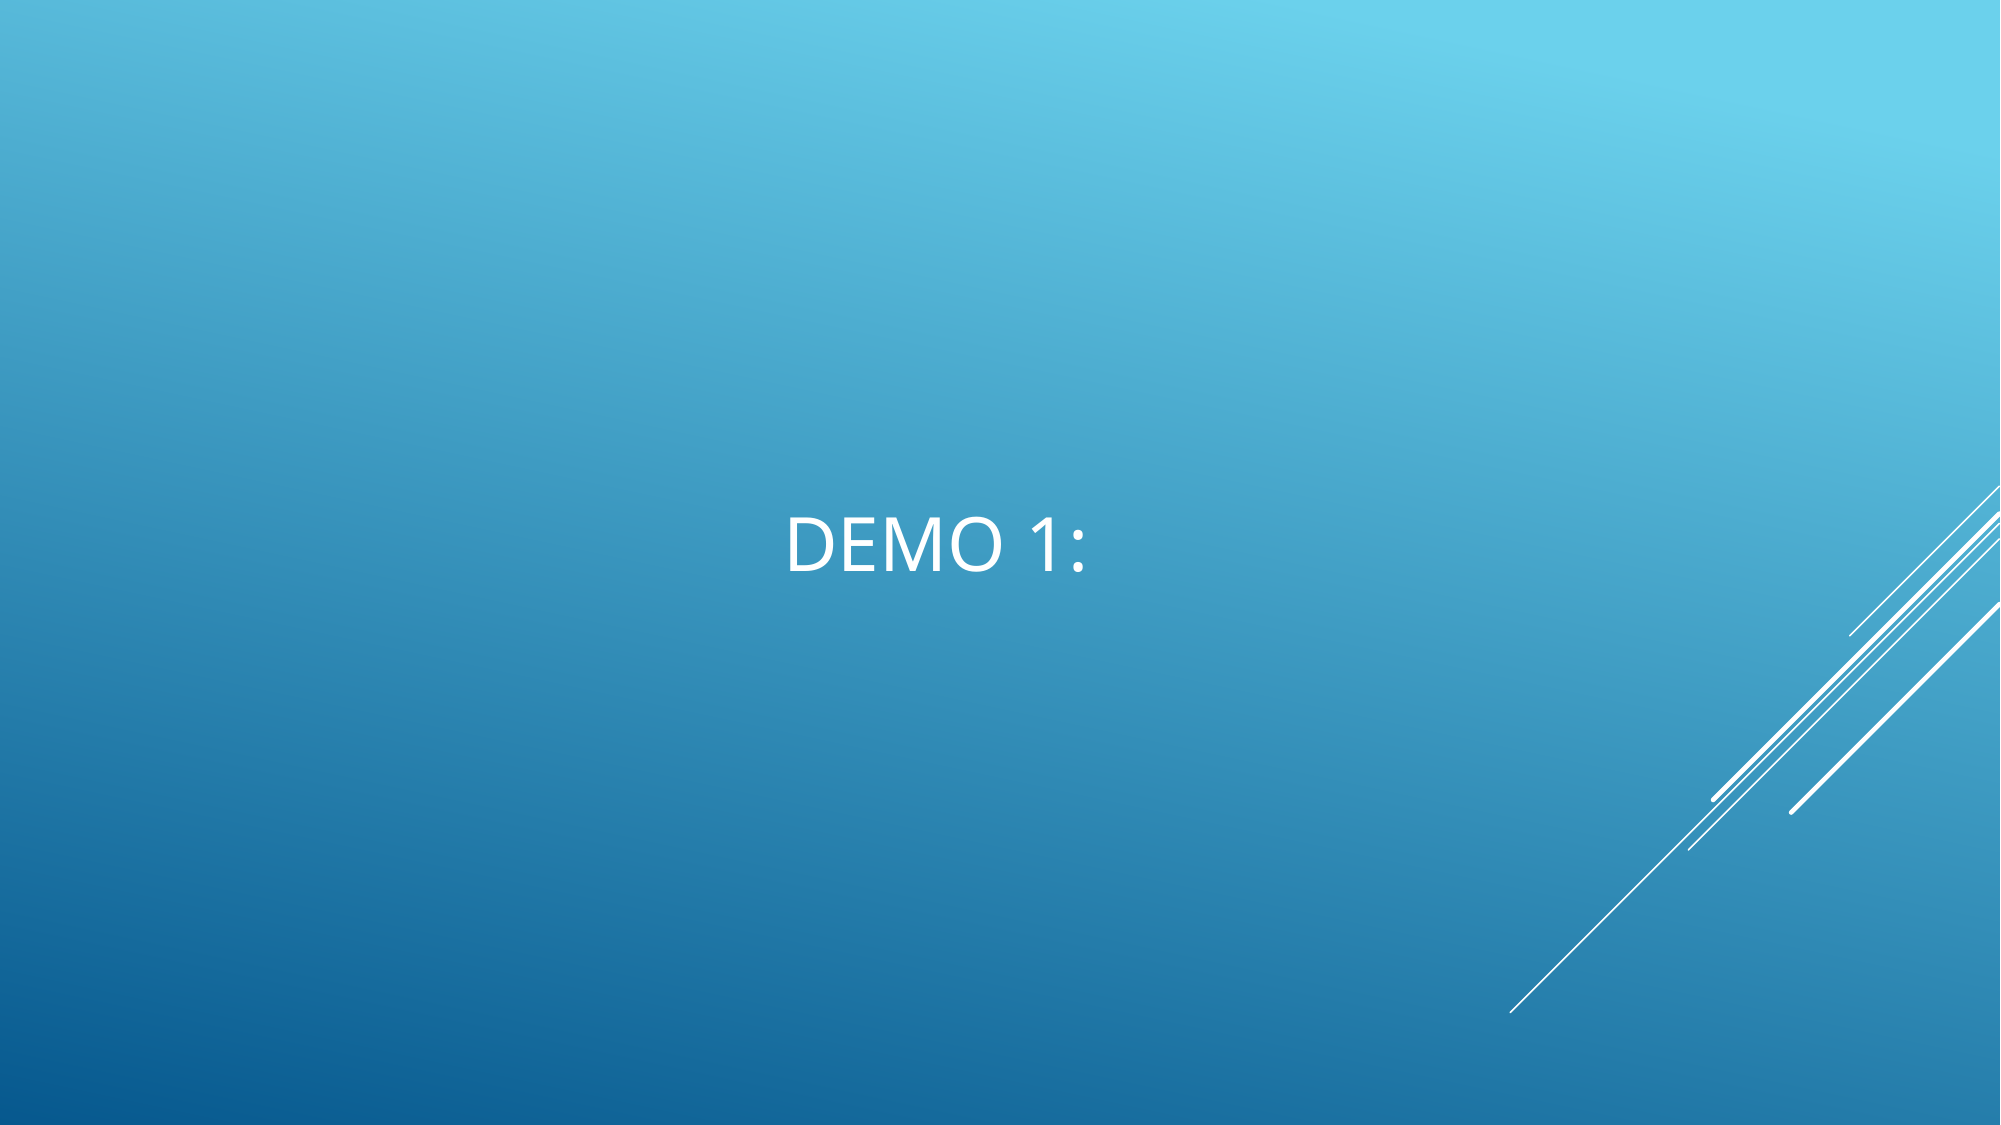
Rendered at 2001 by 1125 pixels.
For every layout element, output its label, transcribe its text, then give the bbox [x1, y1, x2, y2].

title DEMO 1: [768, 417, 2000, 665]
